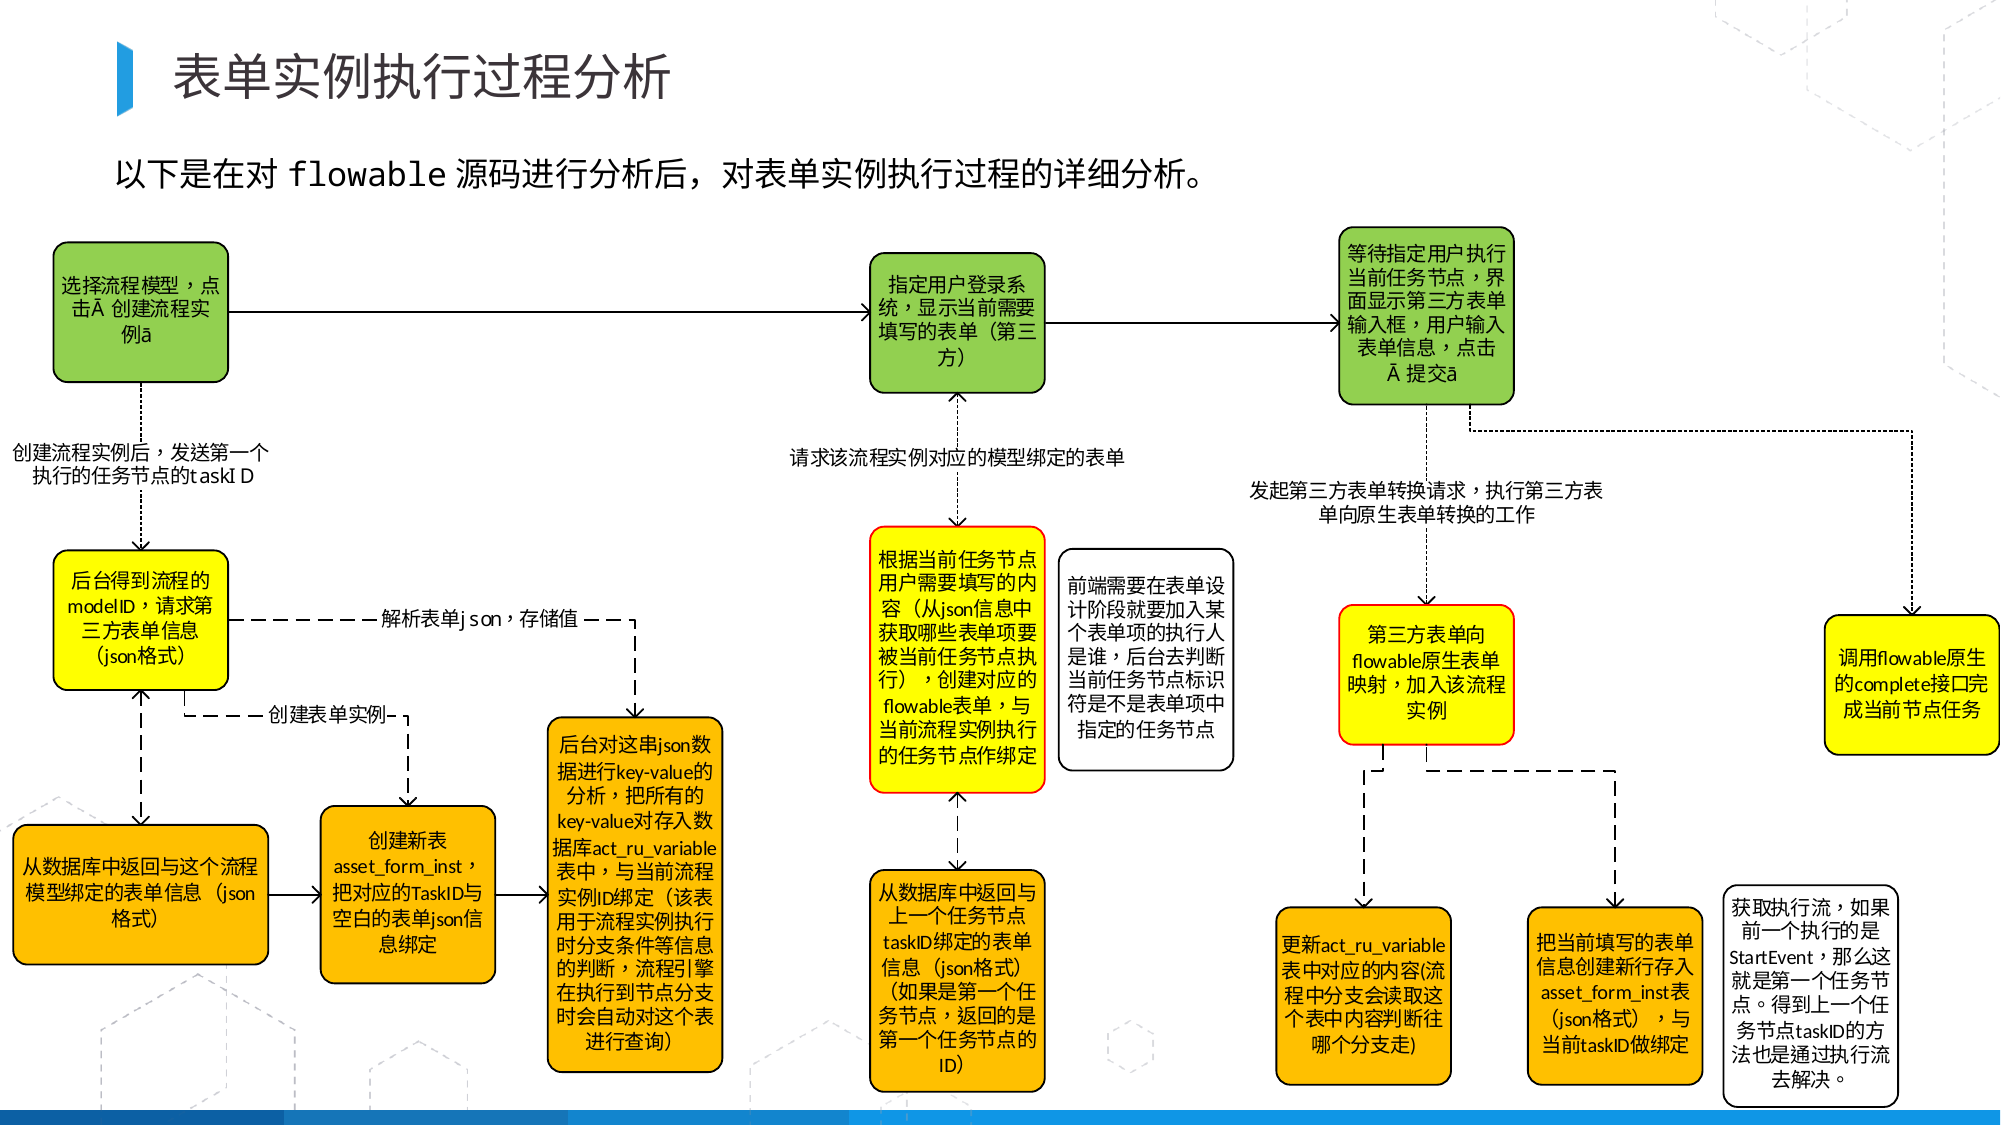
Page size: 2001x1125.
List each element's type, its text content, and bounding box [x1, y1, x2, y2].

picture [0, 0, 2001, 1125]
text_box 以下是在对flowable源码进行分析后，对表单实例执行过程的详细分析。 [98, 145, 1688, 200]
title 表单实例执行过程分析 [157, 34, 814, 124]
